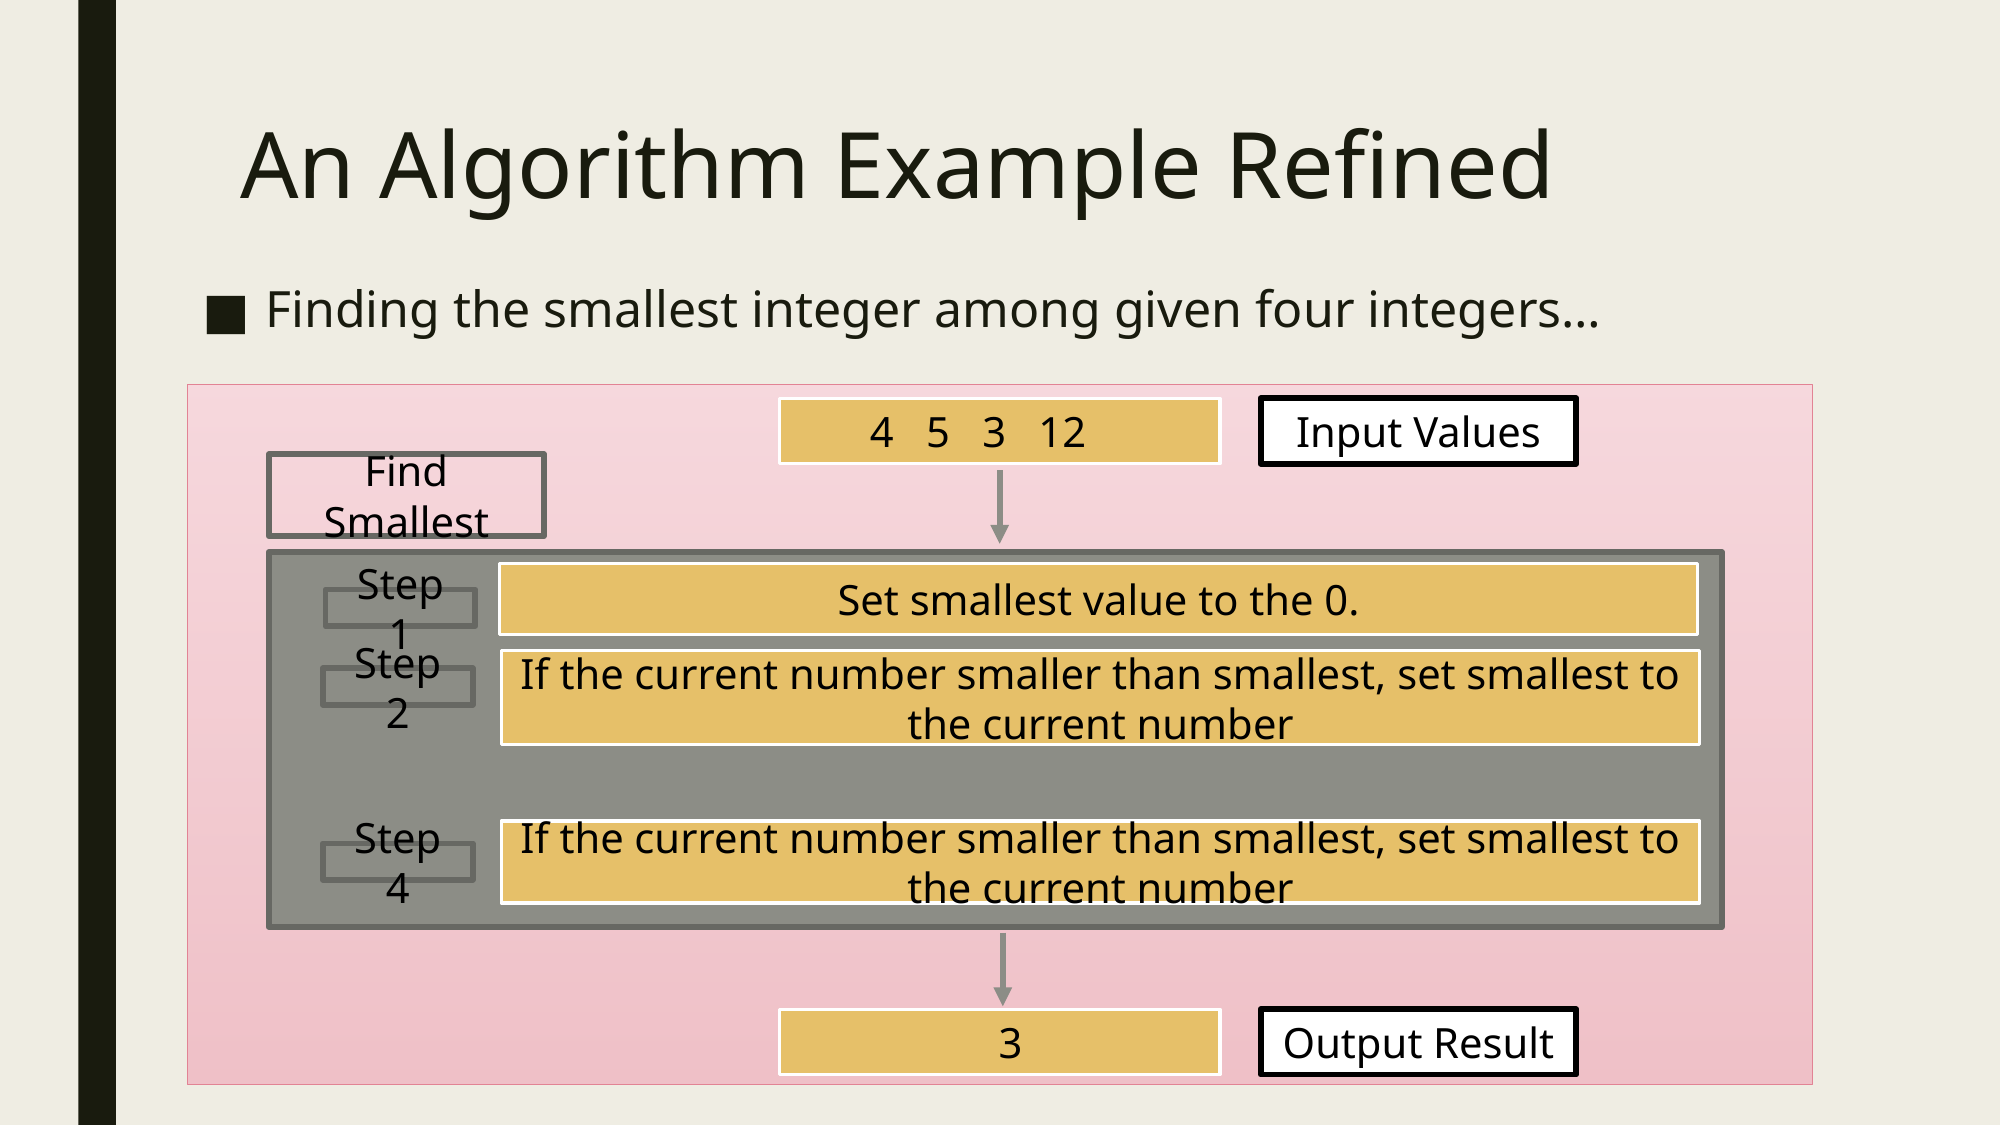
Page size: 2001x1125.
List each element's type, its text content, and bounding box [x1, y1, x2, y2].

title An Algorithm Example Refined [225, 112, 1800, 274]
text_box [187, 384, 1813, 1085]
list Finding the smallest integer among given four integers… [187, 274, 1813, 384]
